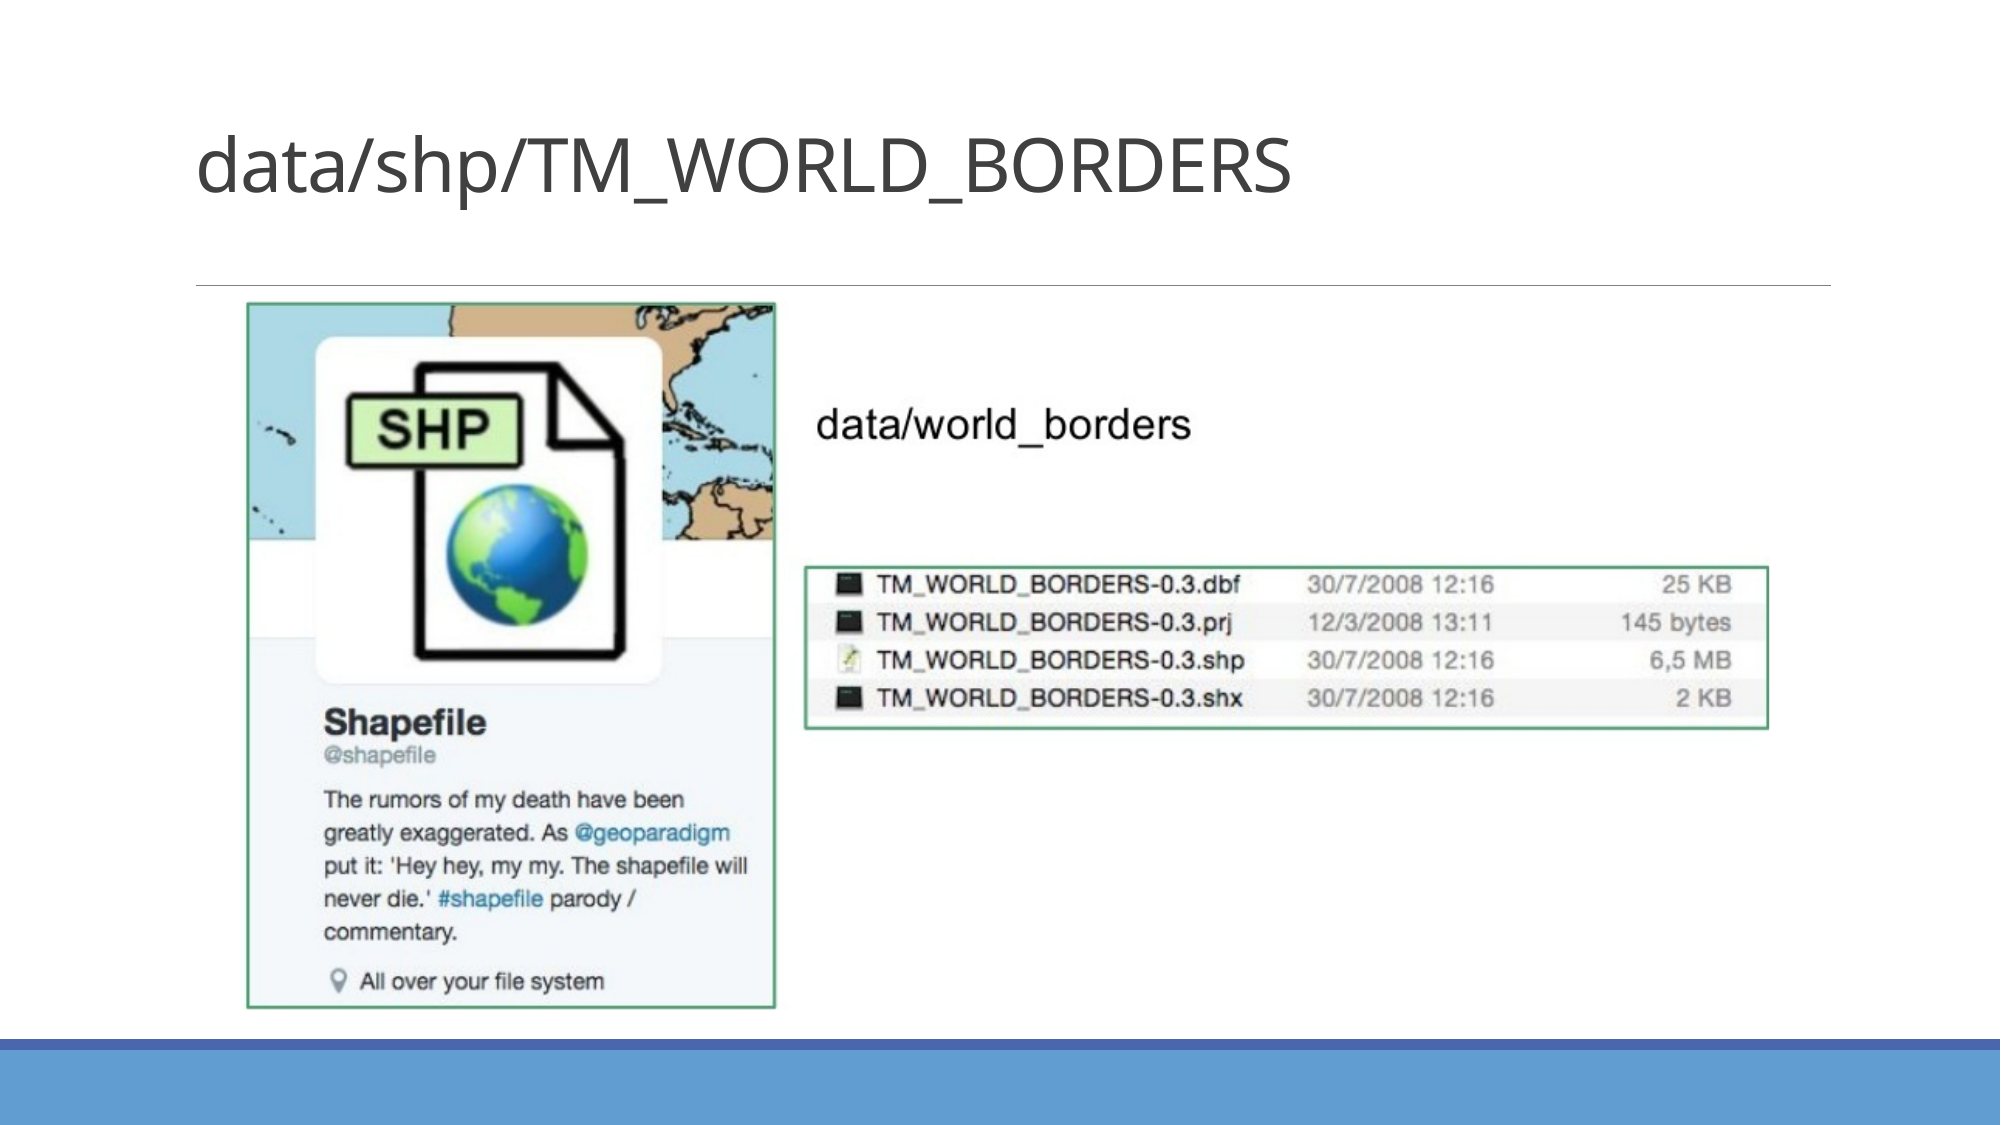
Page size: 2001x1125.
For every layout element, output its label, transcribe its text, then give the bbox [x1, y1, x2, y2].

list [240, 300, 1770, 1011]
title data/shp/TM_WORLD_BORDERS [180, 47, 1830, 285]
